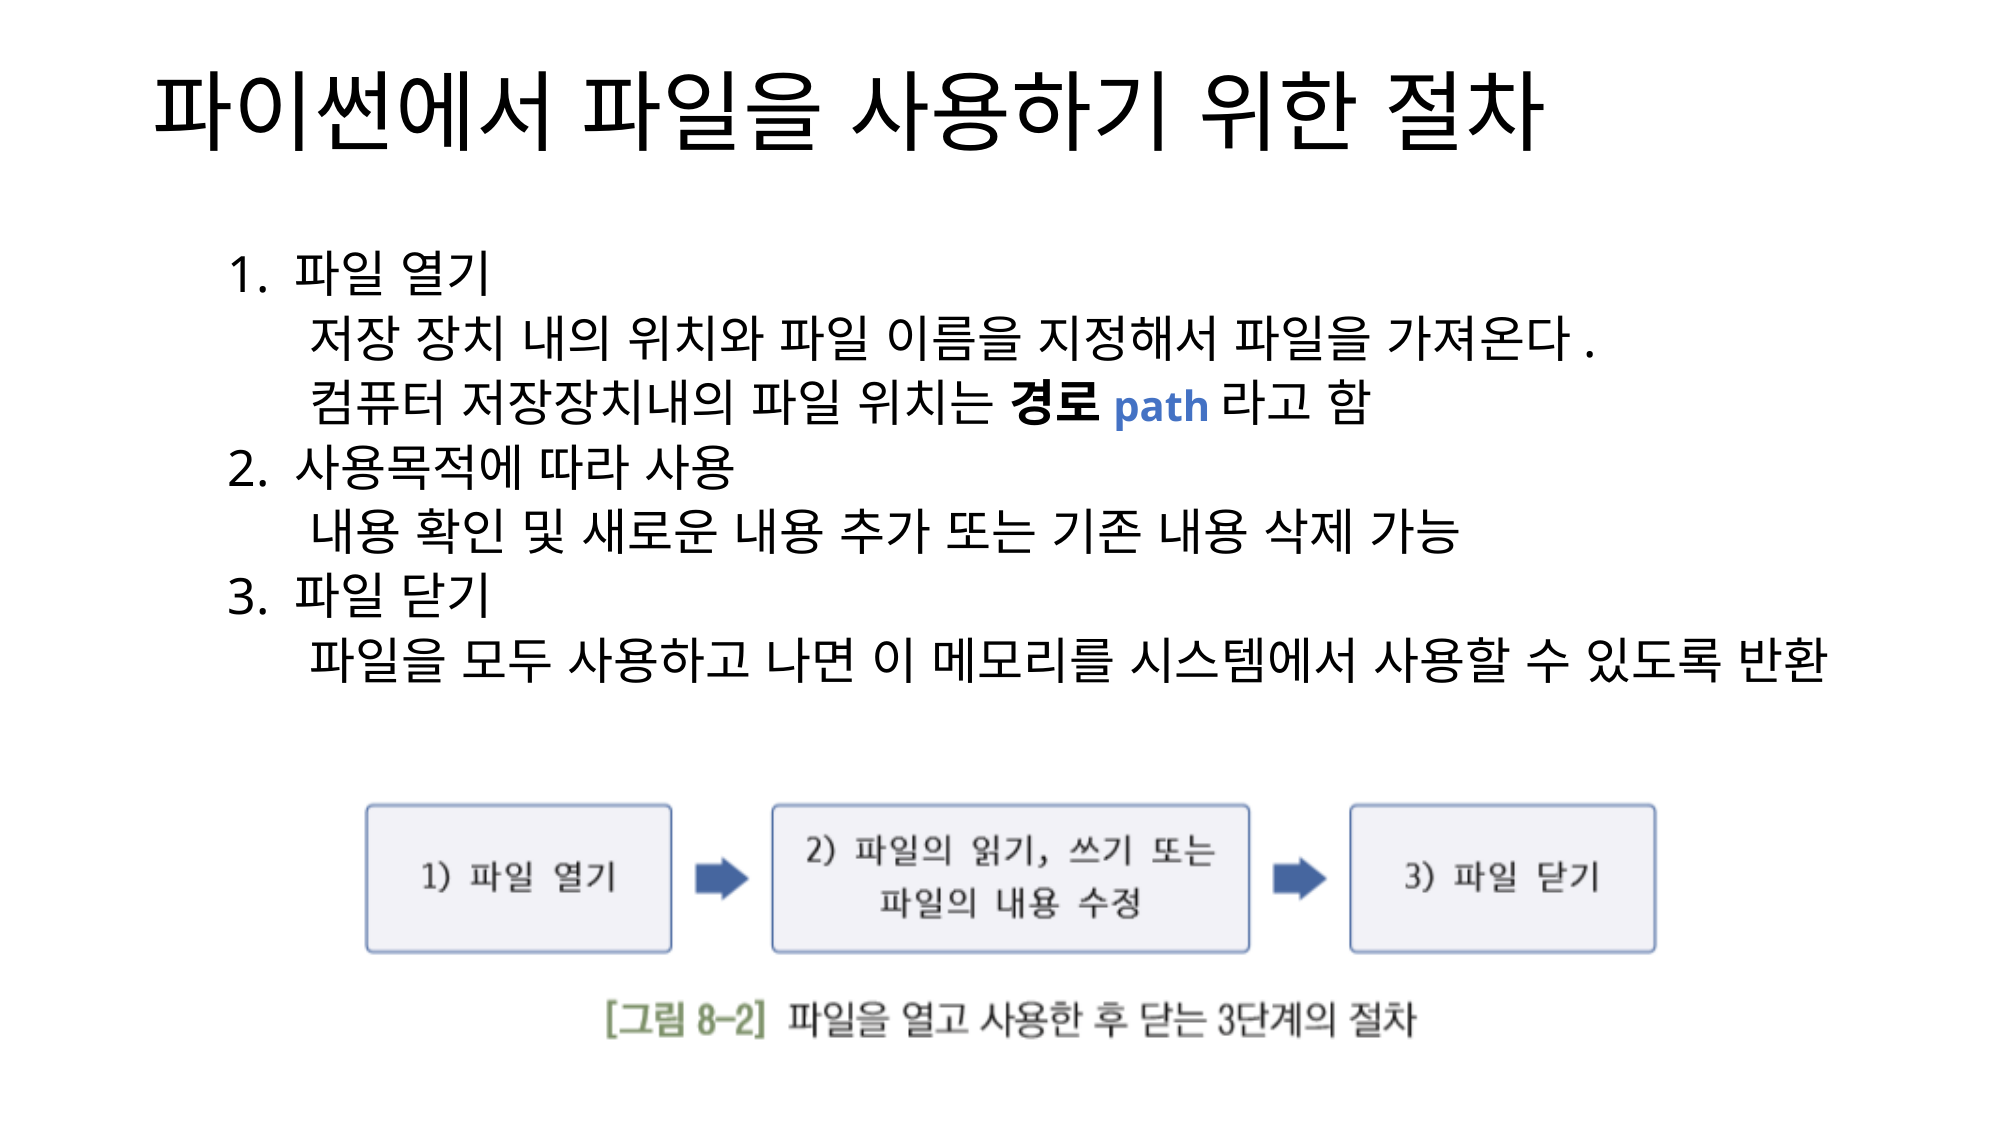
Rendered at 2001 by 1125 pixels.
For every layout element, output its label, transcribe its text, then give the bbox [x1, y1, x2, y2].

title 파이썬에서 파일을 사용하기 위한 절차 [137, 59, 1863, 242]
picture [260, 746, 1740, 1100]
list 1. 파일 열기 저장 장치 내의 위치와 파일 이름을 지정해서 파일을 가져온다. 컴퓨터 저장장치내의 파일 위치는 경로path라고 함 2. 사용목적에 따라 사용 내용 확인 및 새로운 내용 추가 또는 기존 내용 삭제 가능 3. 파일 닫기 파일을 모두 사용하고 나면 이 메모리를 시스템에서 사용할 수 있도록 반환 [137, 242, 1863, 956]
